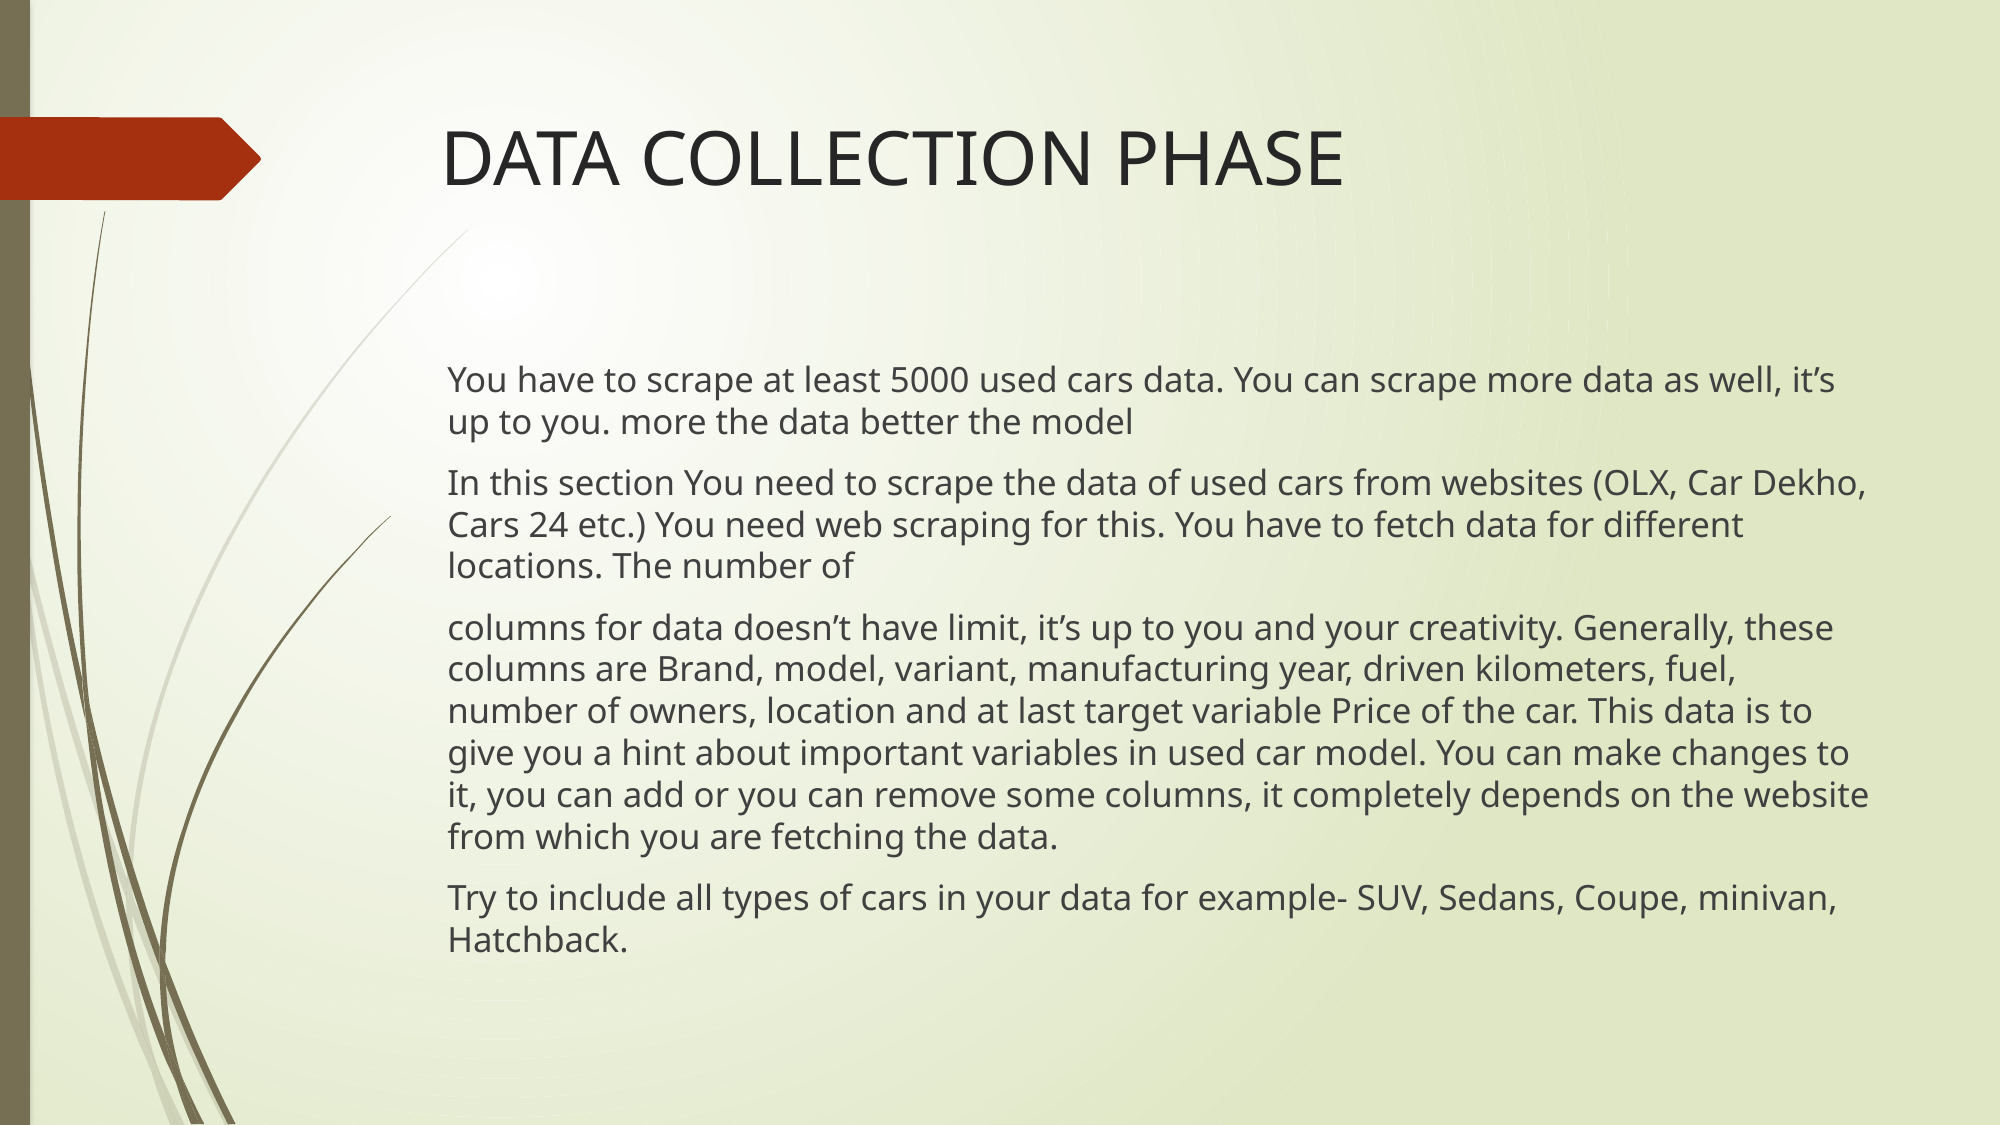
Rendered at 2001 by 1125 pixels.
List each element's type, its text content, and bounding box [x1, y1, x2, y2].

list You have to scrape at least 5000 used cars data. You can scrape more data as well, it’s up to you. more the data better the model In this section You need to scrape the data of used cars from websites (OLX, Car Dekho, Cars 24 etc.) You need web scraping for this. You have to fetch data for different locations. The number of columns for data doesn’t have limit, it’s up to you and your creativity. Generally, these columns are Brand, model, variant, manufacturing year, driven kilometers, fuel, number of owners, location and at last target variable Price of the car. This data is to give you a hint about important variables in used car model. You can make changes to it, you can add or you can remove some columns, it completely depends on the website from which you are fetching the data. Try to include all types of cars in your data for example- SUV, Sedans, Coupe, minivan, Hatchback. [424, 350, 1888, 970]
title DATA COLLECTION PHASE [425, 102, 1888, 313]
